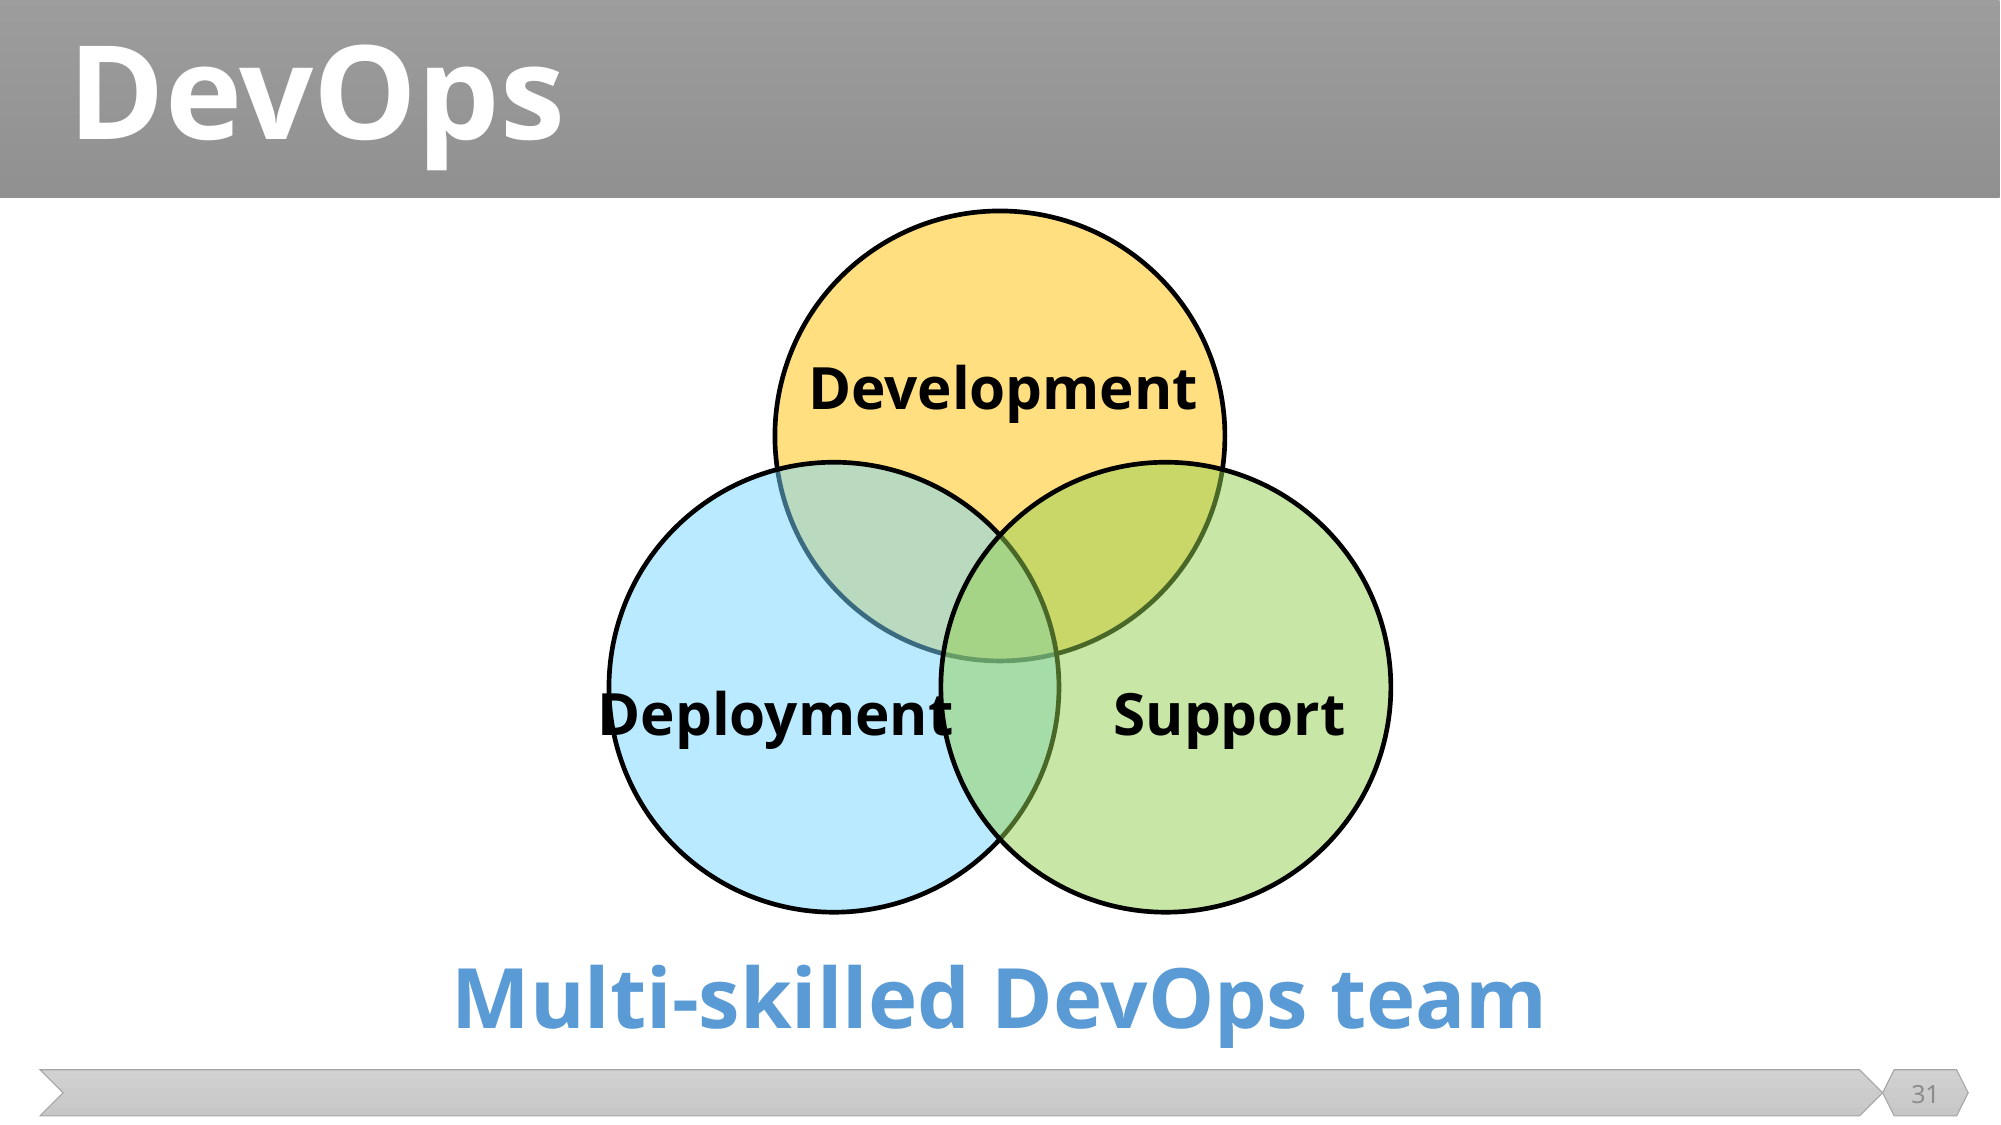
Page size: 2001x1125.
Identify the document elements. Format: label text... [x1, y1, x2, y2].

text_box Support [1099, 669, 1360, 755]
text_box [793, 209, 1206, 343]
slide_number 31 [1882, 1065, 1969, 1125]
text_box [608, 461, 1000, 669]
text_box Deployment [583, 669, 969, 755]
text_box Development [793, 343, 1213, 429]
text_box Multi-skilled DevOps team [437, 937, 1563, 1053]
text_box [773, 344, 1226, 532]
title DevOps [53, 19, 1677, 175]
text_box [940, 461, 1392, 914]
text_box [618, 755, 1000, 914]
